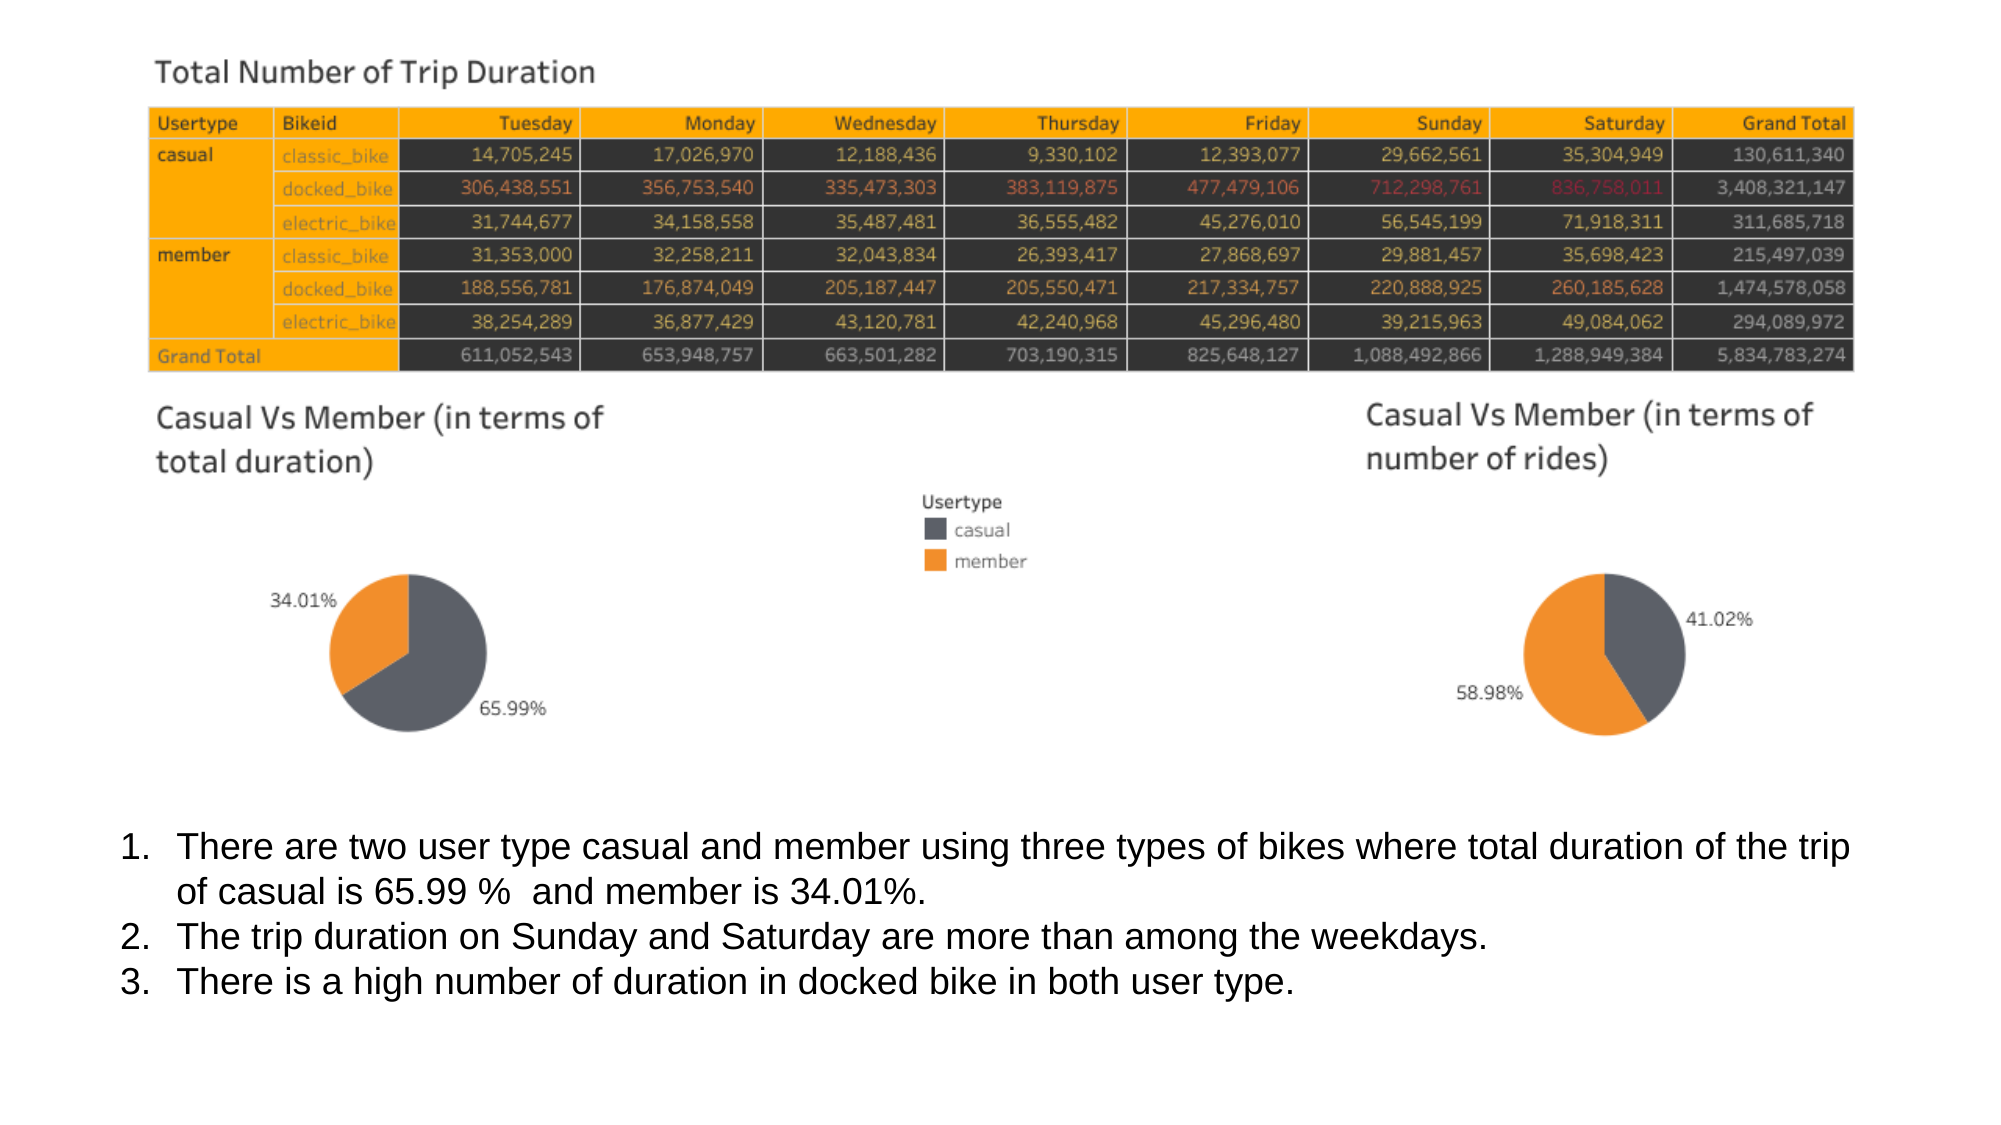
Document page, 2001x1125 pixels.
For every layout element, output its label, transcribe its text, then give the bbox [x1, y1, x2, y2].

text_box There are two user type casual and member using three types of bikes where total duration of the trip of casual is 65.99 % and member is 34.01%. The trip duration on Sunday and Saturday are more than among the weekdays. There is a high number of duration in docked bike in both user type. [105, 814, 1893, 1010]
picture [106, 19, 1894, 820]
